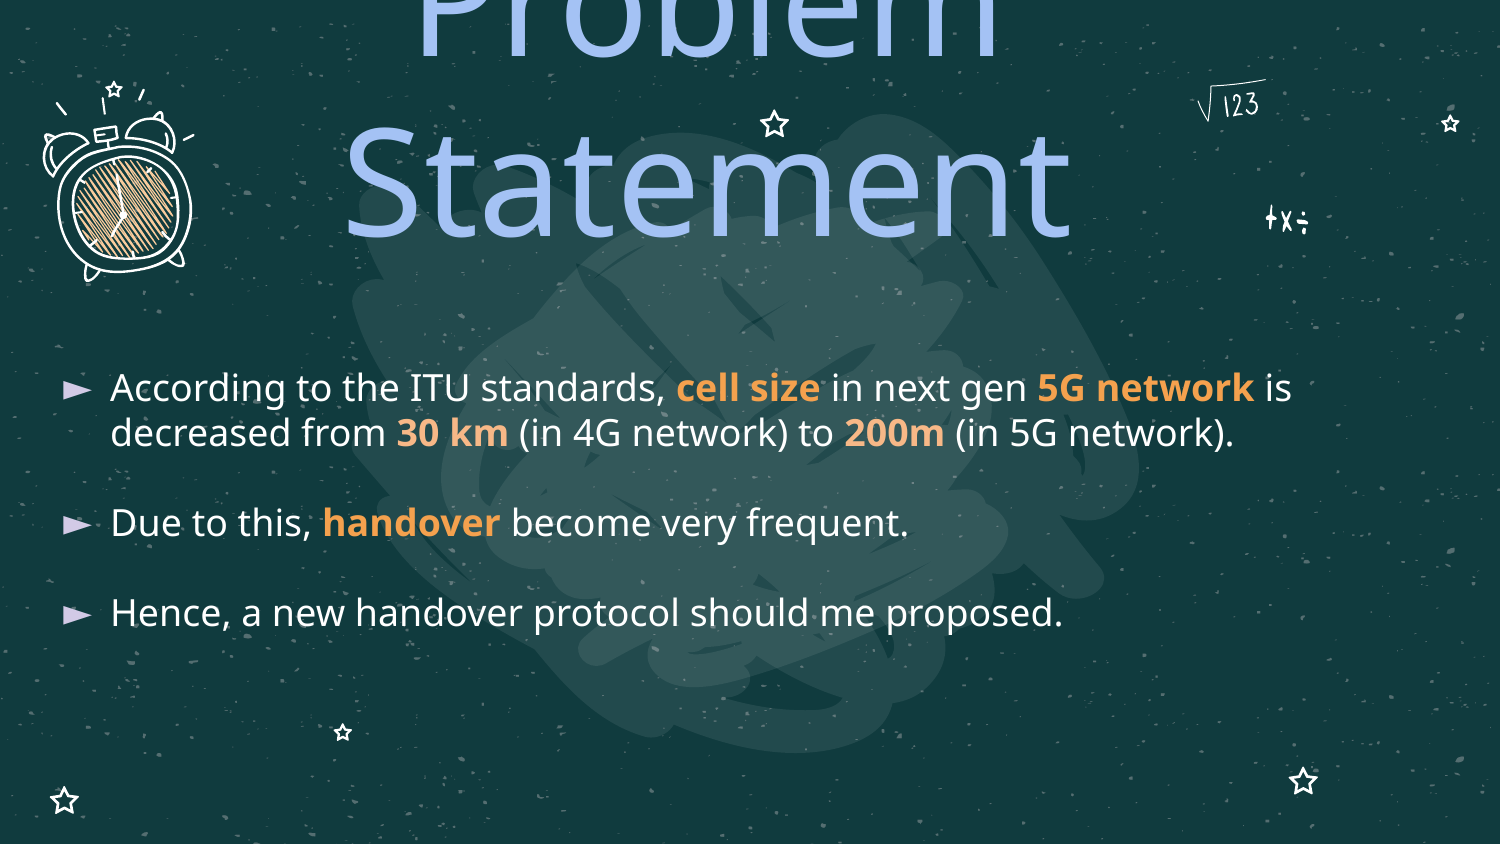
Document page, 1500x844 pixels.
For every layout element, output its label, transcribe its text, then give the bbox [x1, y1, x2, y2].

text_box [1265, 204, 1309, 236]
title Problem Statement [272, 73, 1143, 267]
subtitle According to the ITU standards, cell size in next gen 5G network is decreased from 30 km (in 4G network) to 200m (in 5G network). Due to this, handover become very frequent. Hence, a new handover protocol should me proposed. [63, 363, 1377, 702]
picture [0, 0, 1500, 844]
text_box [1197, 82, 1269, 119]
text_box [31, 82, 213, 287]
text_box [585, 267, 964, 363]
text_box [470, 267, 656, 363]
